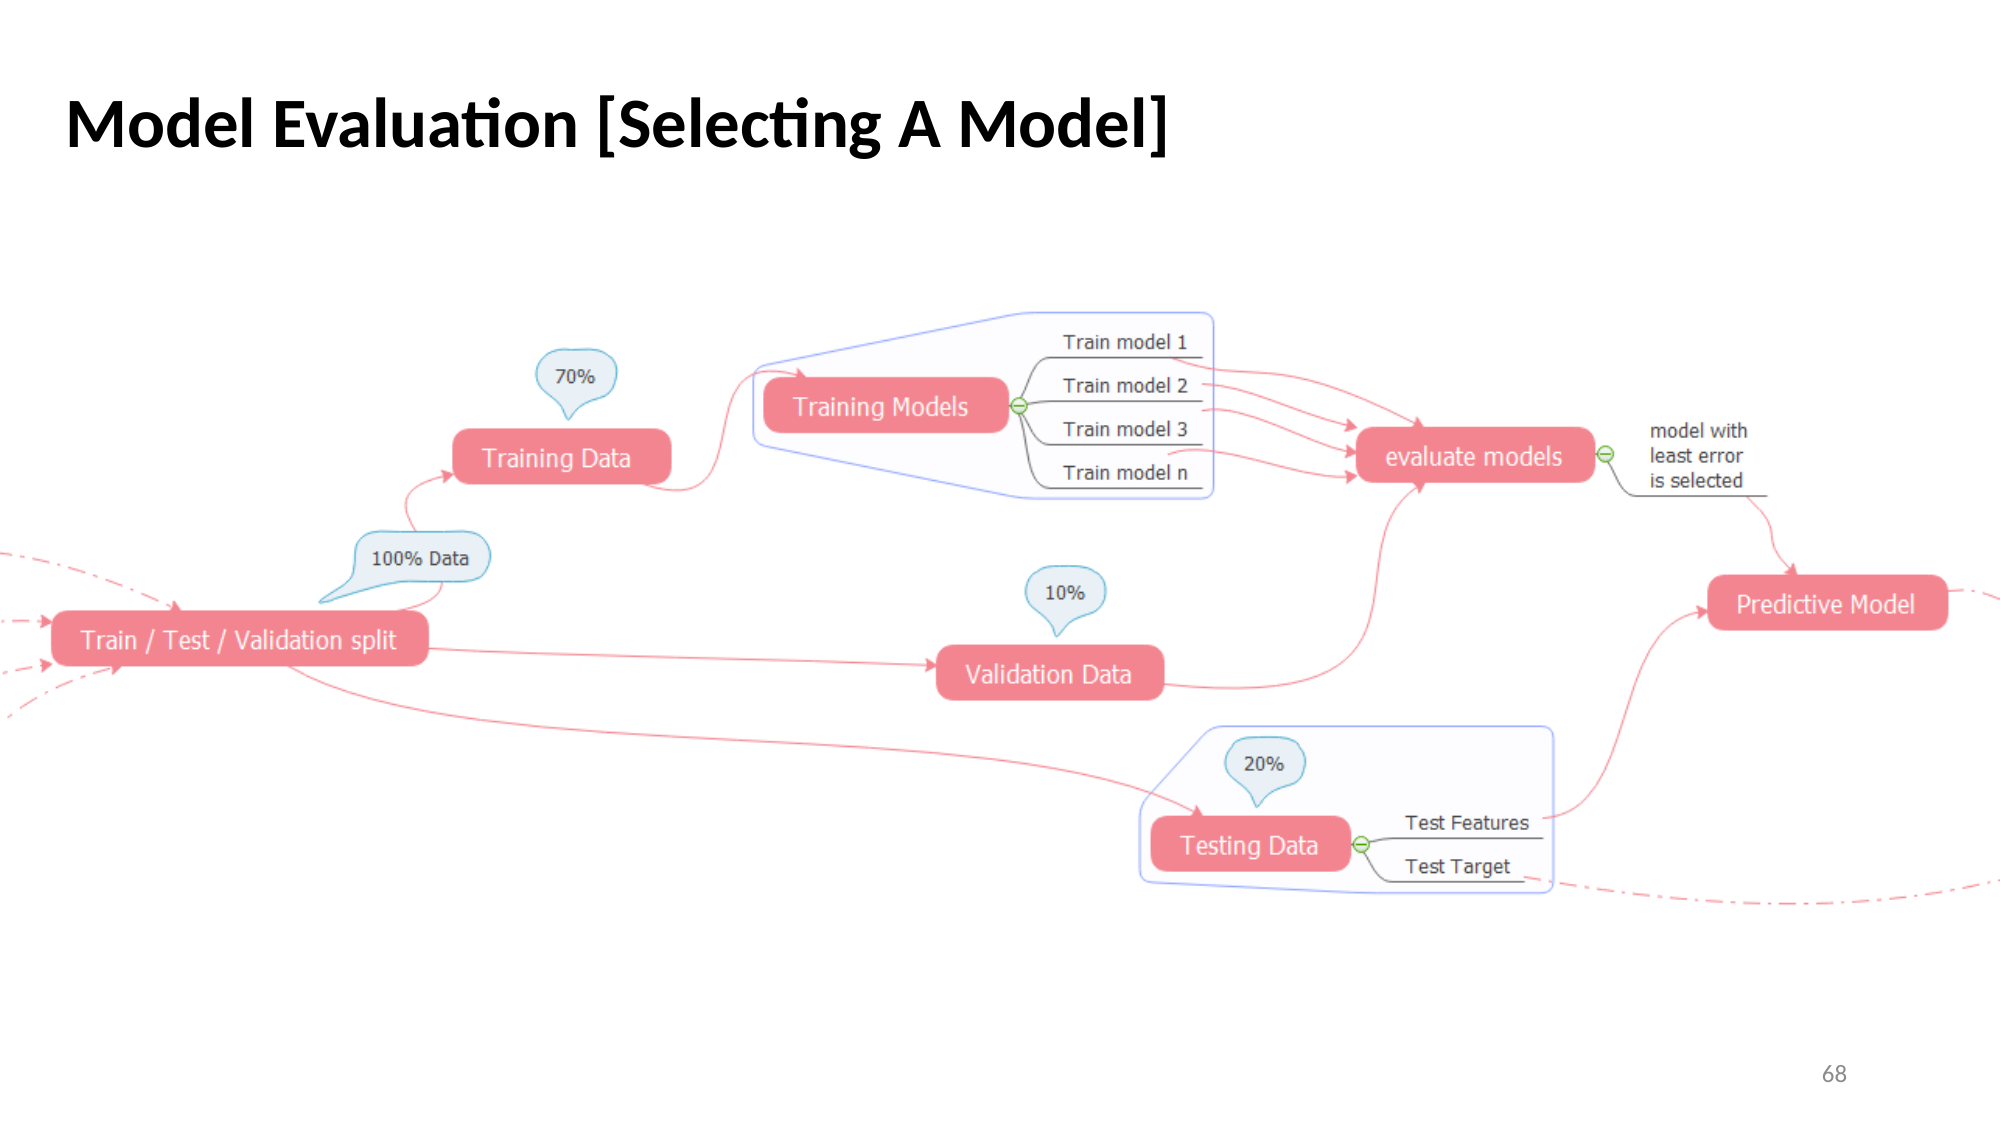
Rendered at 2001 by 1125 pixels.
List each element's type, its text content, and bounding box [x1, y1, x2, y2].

picture [0, 200, 2000, 984]
slide_number 68 [1412, 1042, 1863, 1103]
title Model Evaluation [Selecting A Model] [50, 7, 1776, 200]
